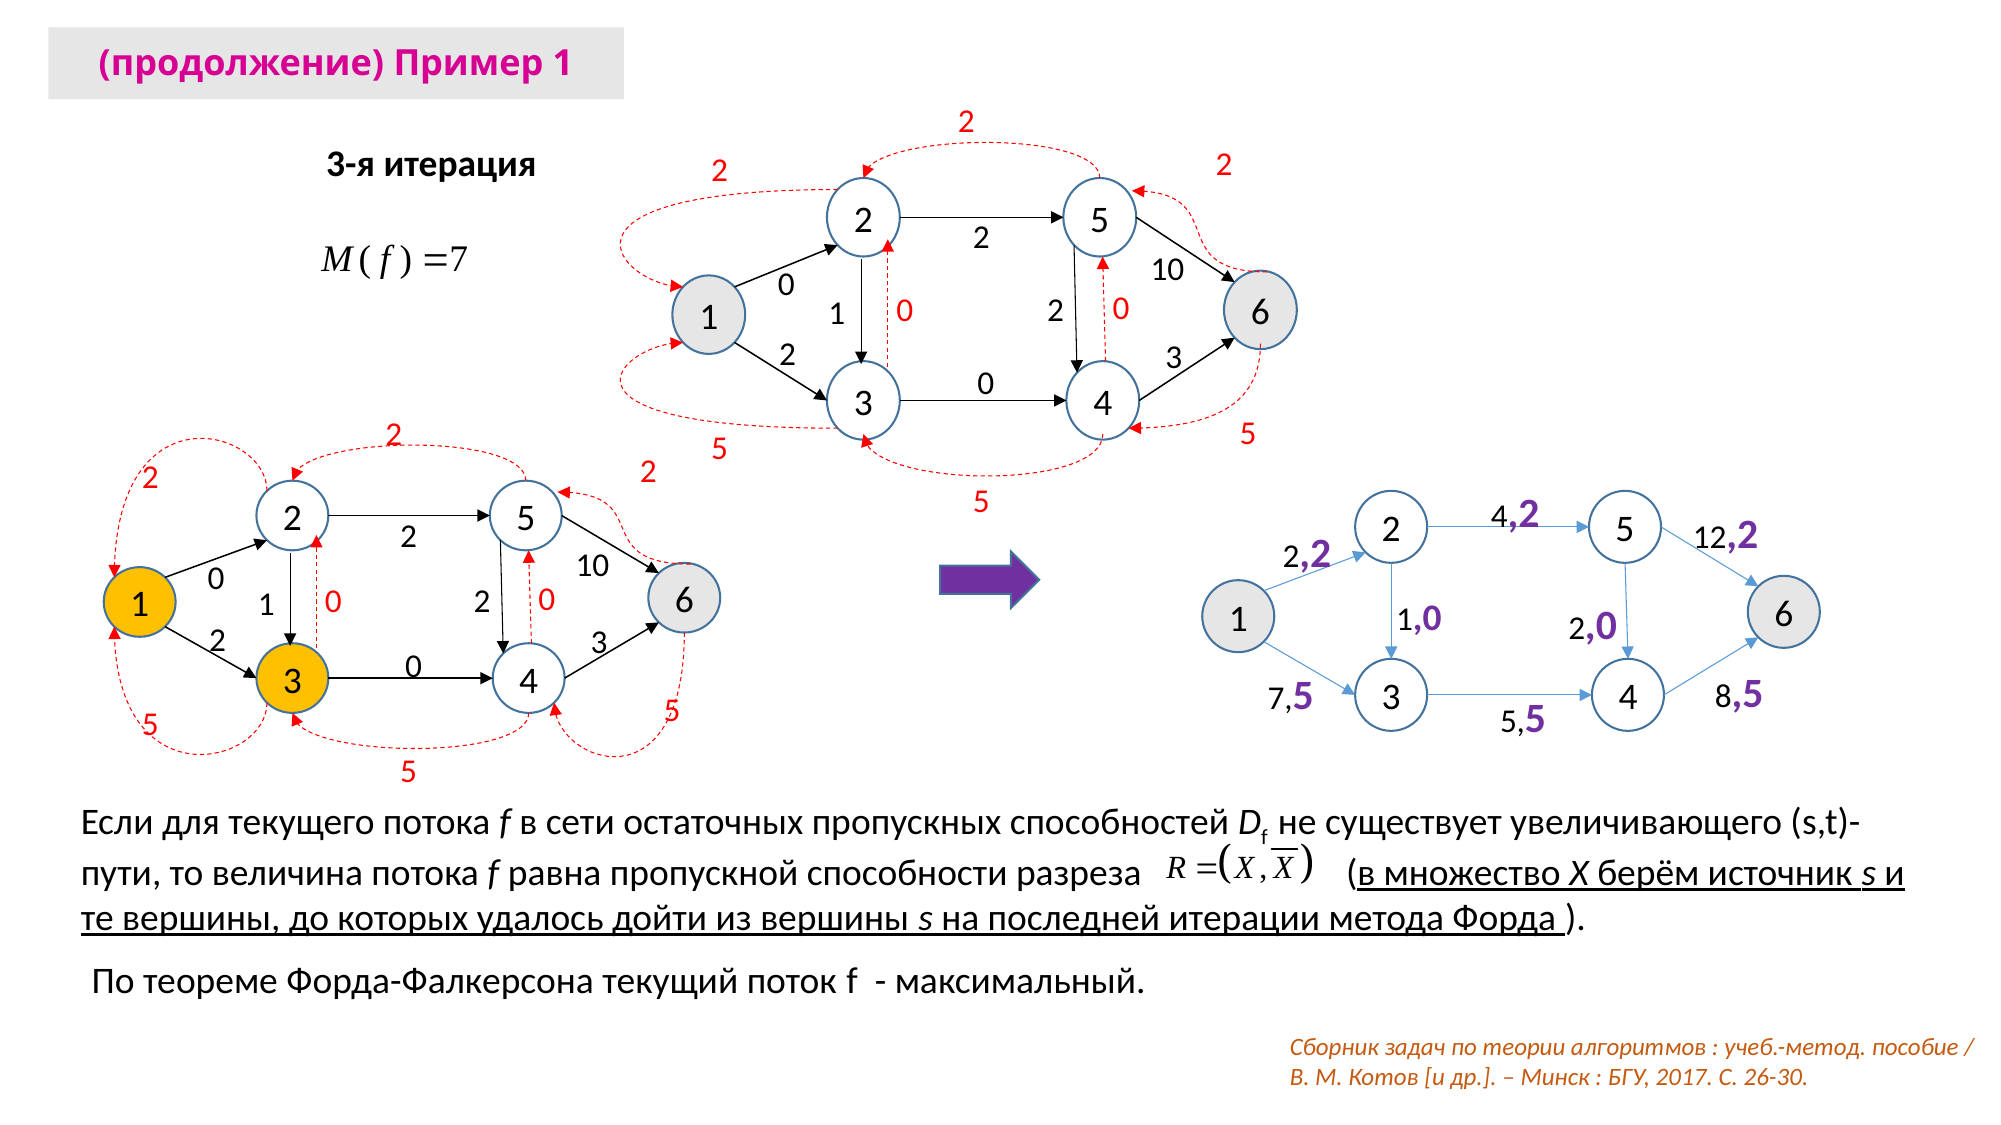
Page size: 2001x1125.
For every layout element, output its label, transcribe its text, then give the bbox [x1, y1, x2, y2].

title (продолжение) Пример 1 [48, 27, 624, 100]
text_box 3-я итерация [311, 131, 552, 192]
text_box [1202, 478, 1820, 749]
text_box [939, 548, 1041, 611]
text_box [65, 789, 1934, 942]
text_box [103, 404, 721, 789]
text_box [672, 92, 1297, 528]
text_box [316, 239, 473, 284]
text_box По теореме Форда-Фалкерсона текущий поток f - максимальный. [76, 948, 1161, 1009]
text_box Сборник задач по теории алгоритмов : учеб.-метод. пособие / В. М. Котов [и др.]. – Минск : БГУ, 2017. С. 26-30. [1275, 1023, 2000, 1098]
